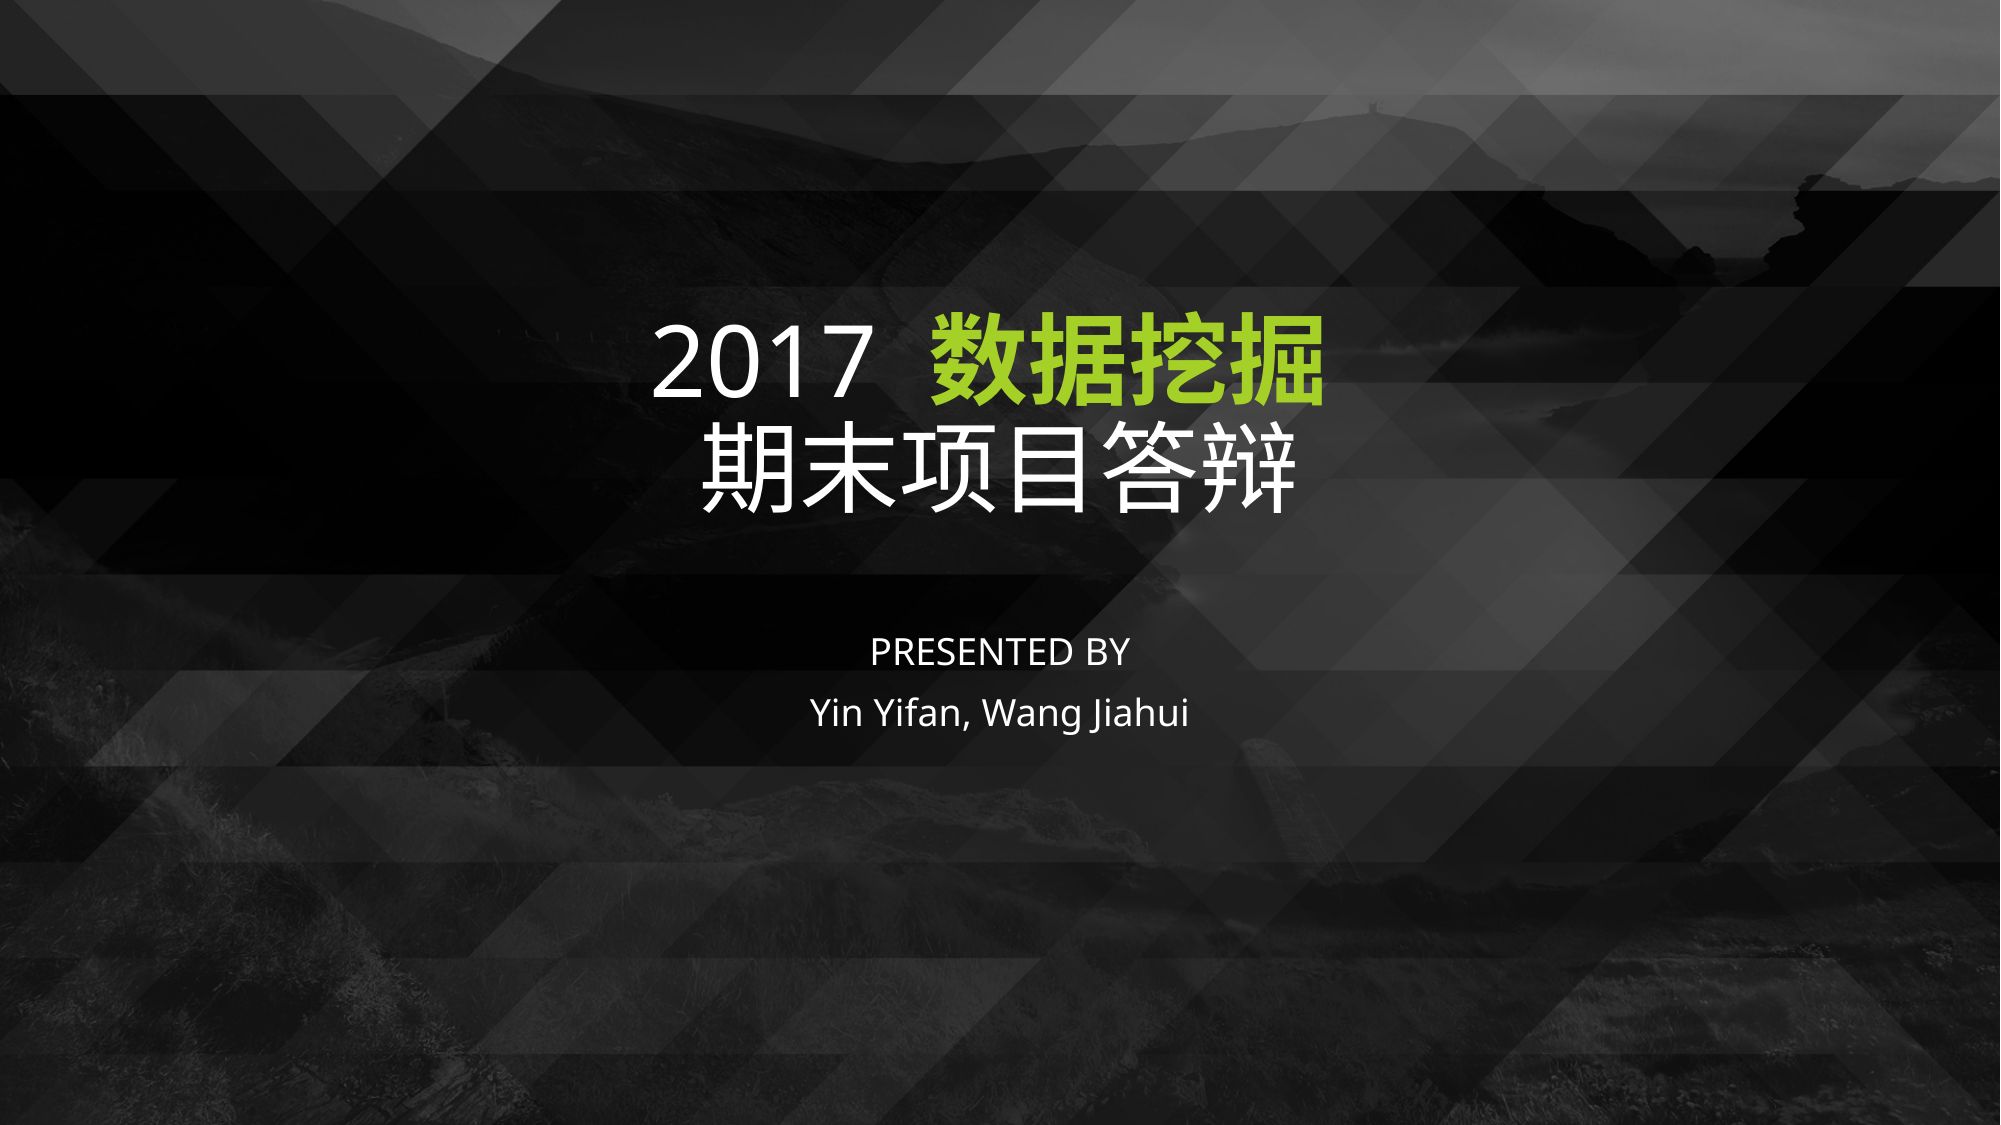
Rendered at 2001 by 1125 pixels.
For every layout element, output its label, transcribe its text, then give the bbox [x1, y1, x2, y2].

picture [0, 0, 2000, 1125]
list PRESENTED BY Yin Yifan, Wang Jiahui [474, 625, 1526, 717]
list 2017 数据挖掘 期末项目答辩 [474, 303, 1526, 599]
